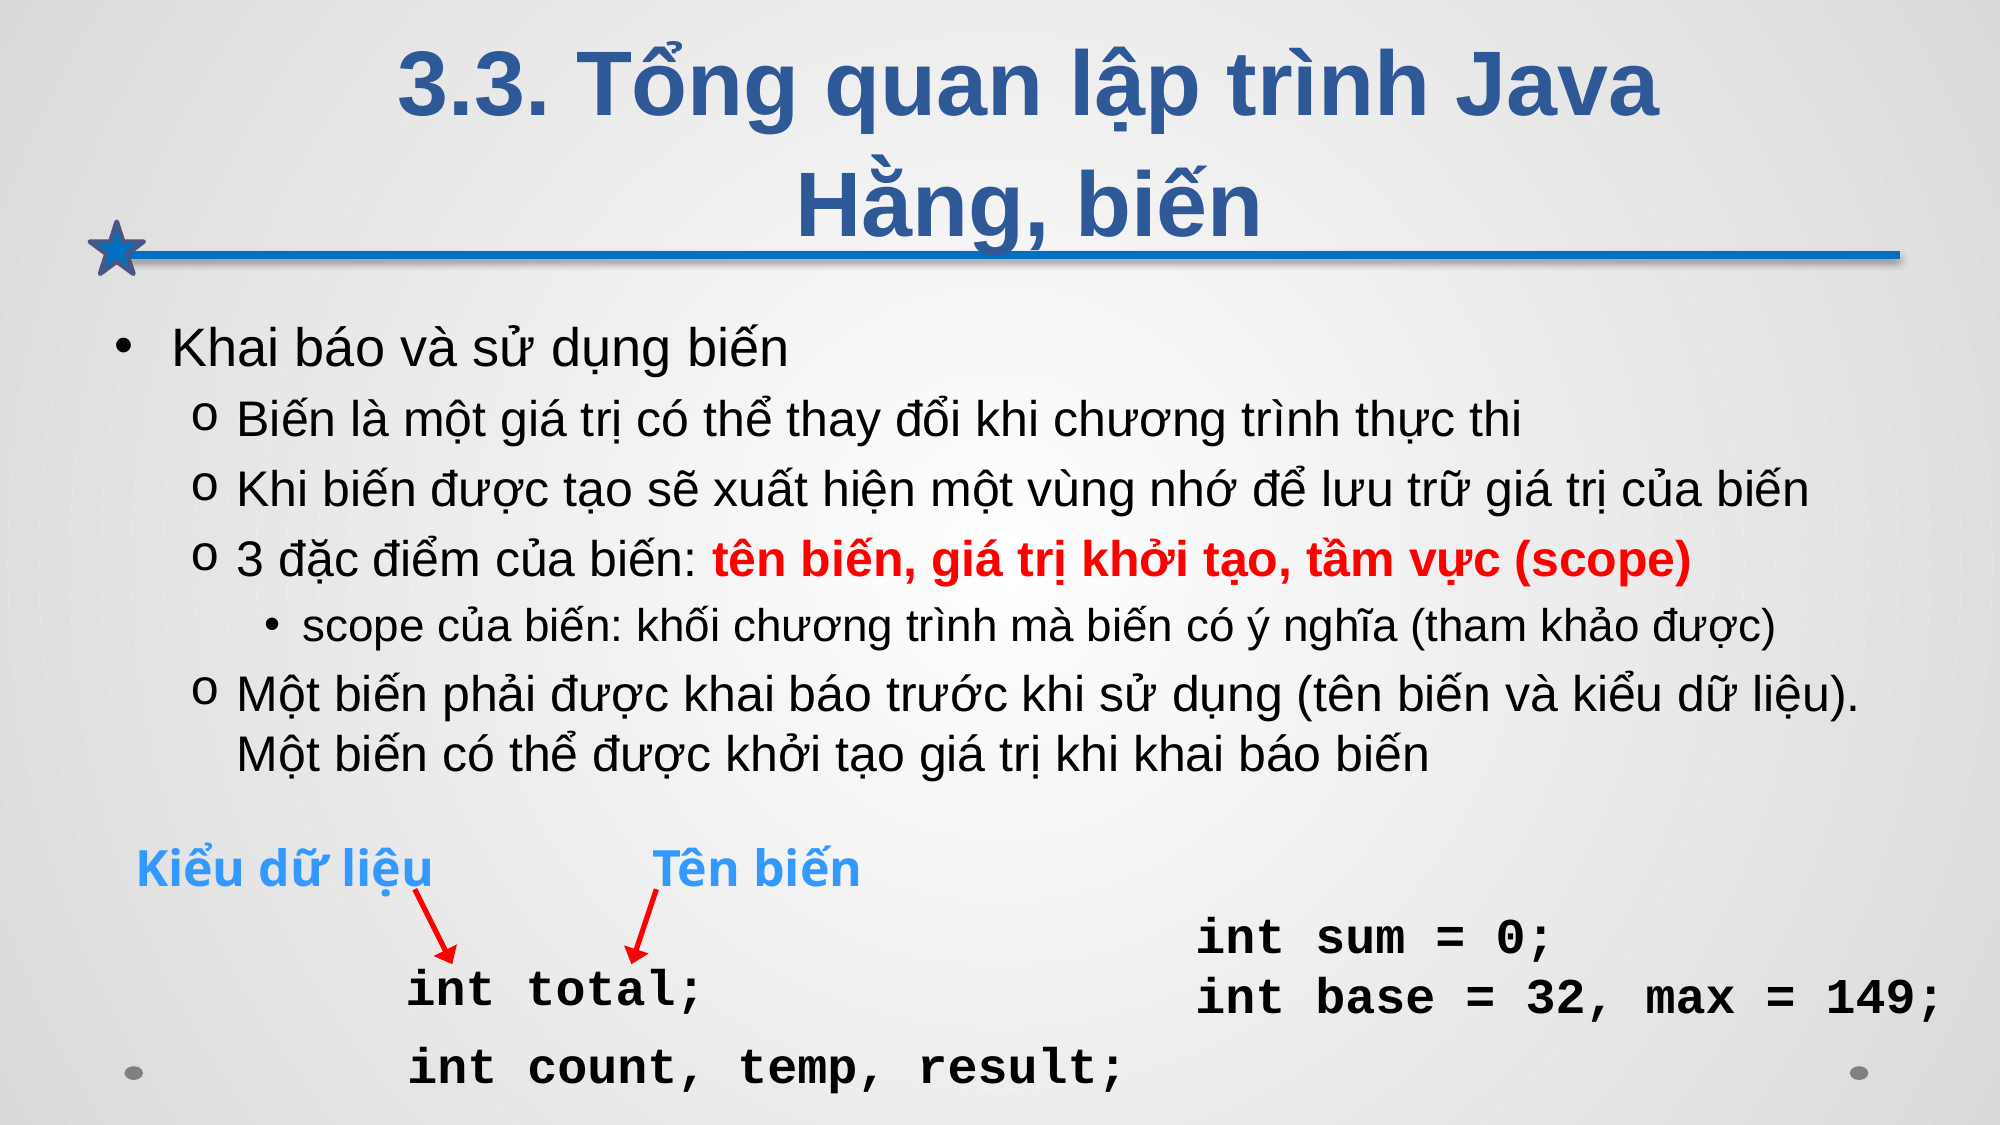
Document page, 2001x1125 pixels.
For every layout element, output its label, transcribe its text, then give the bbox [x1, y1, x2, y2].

title 3.3. Tổng quan lập trình Java Hằng, biến [161, 28, 1897, 263]
list Khai báo và sử dụng biến Biến là một giá trị có thể thay đổi khi chương trình thực thi Khi biến được tạo sẽ xuất hiện một vùng nhớ để lưu trữ giá trị của biến 3 đặc điểm của biến: tên biến, giá trị khởi tạo, tầm vực (scope) scope của biến: khối chương trình mà biến có ý nghĩa (tham khảo được) Một biến phải được khai báo trước khi sử dụng (tên biến và kiểu dữ liệu). Một biến có thể được khởi tạo giá trị khi khai báo biến [99, 304, 1900, 1064]
text_box int sum = 0; int base = 32, max = 149; [1180, 896, 1961, 1032]
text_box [135, 828, 1146, 1103]
